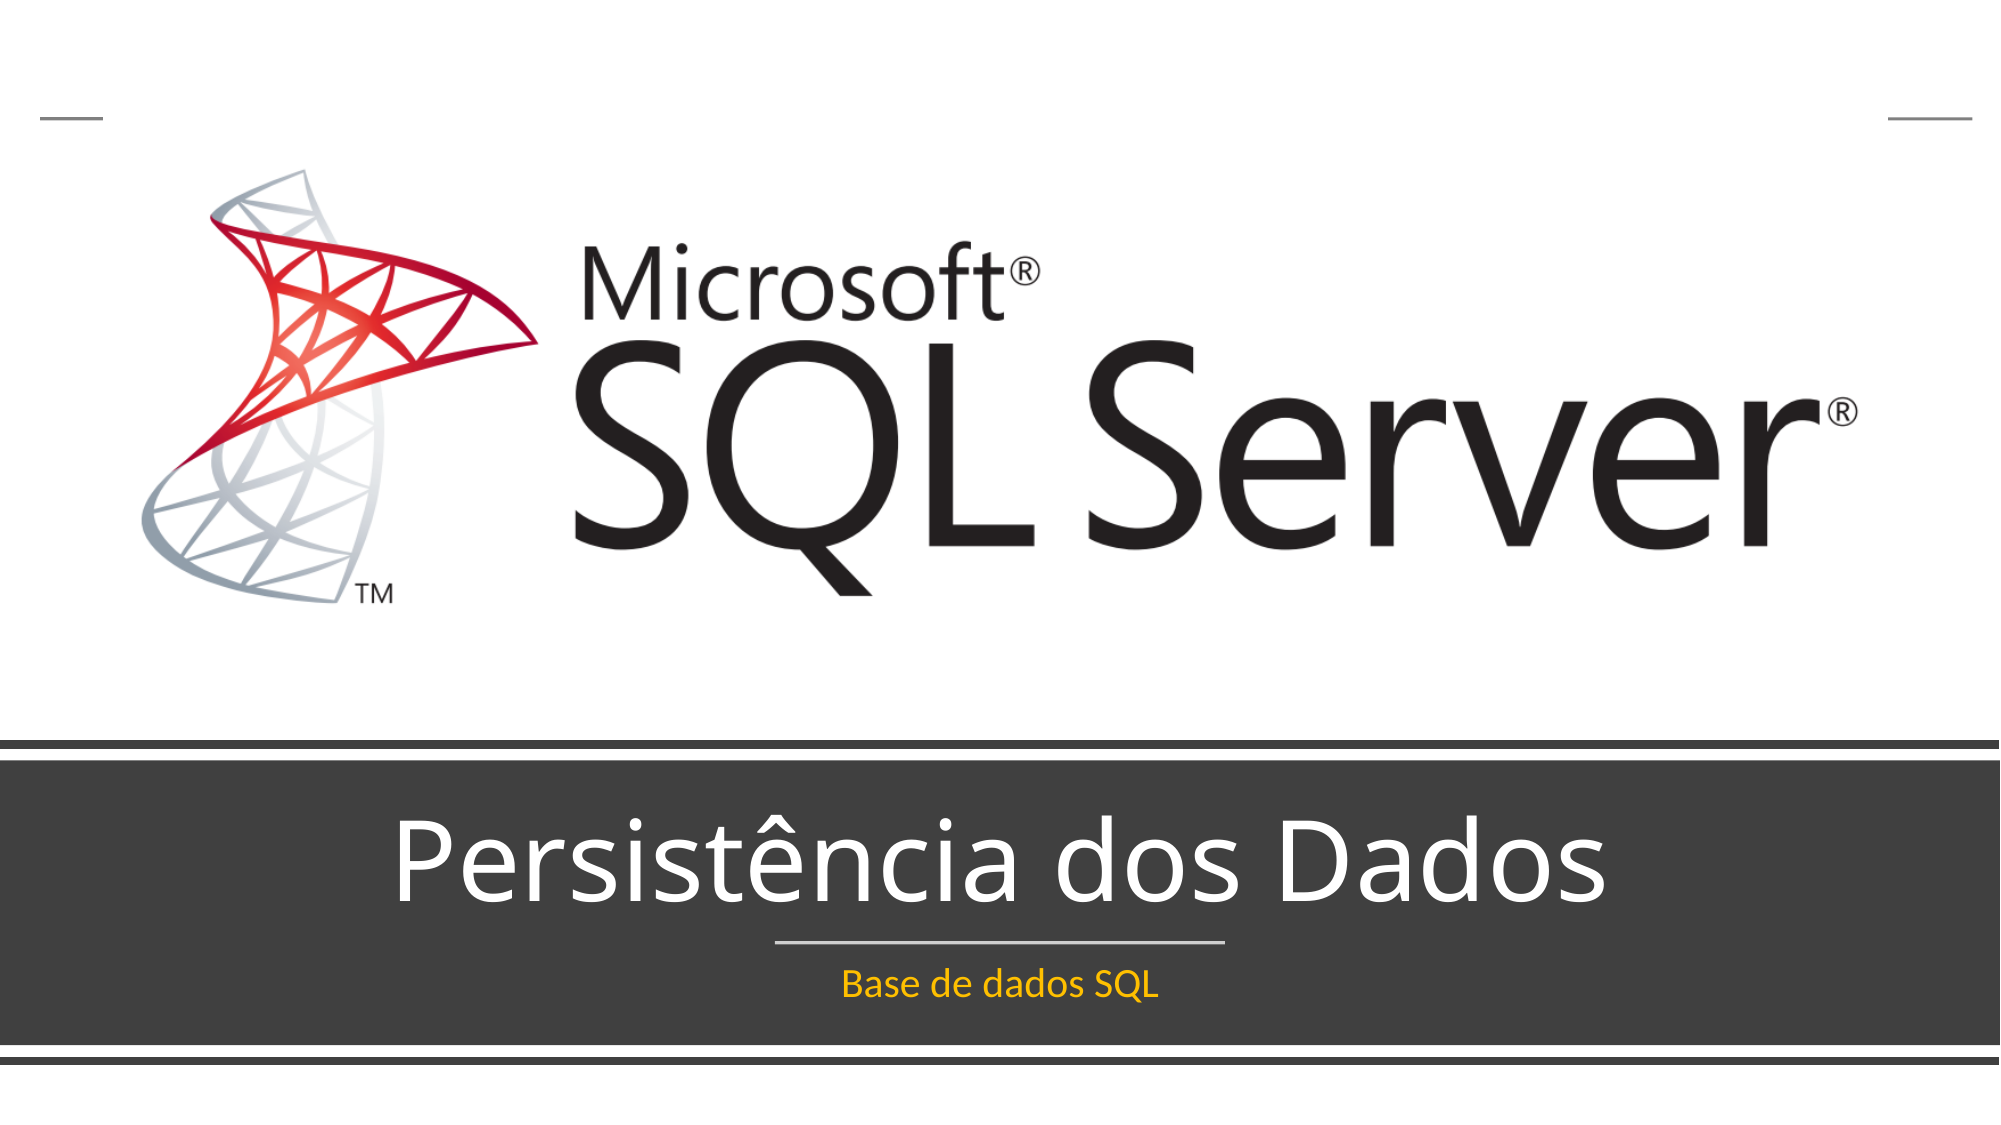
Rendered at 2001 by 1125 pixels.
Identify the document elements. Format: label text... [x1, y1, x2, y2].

title Persistência dos Dados [86, 780, 1914, 933]
picture [103, 50, 1888, 707]
text_box [0, 759, 2000, 1046]
list Base de dados SQL [249, 954, 1750, 1023]
